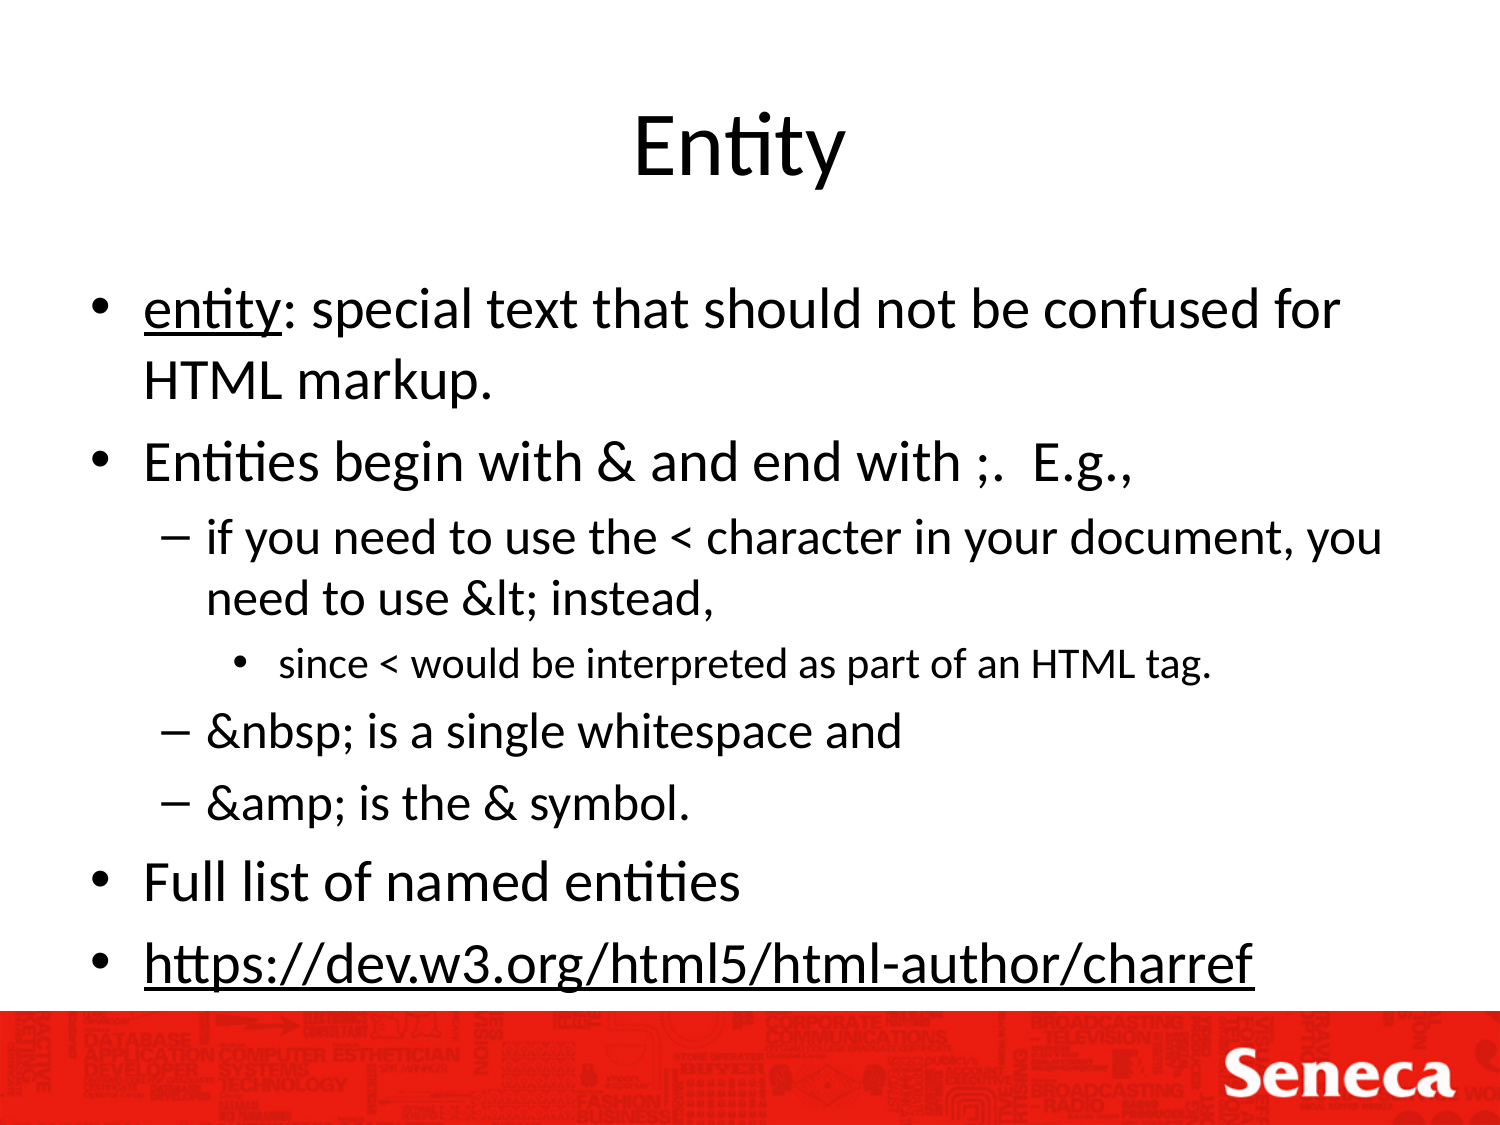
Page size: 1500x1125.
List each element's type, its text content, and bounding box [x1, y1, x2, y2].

picture [0, 1011, 1500, 1125]
title Entity [75, 45, 1425, 233]
list entity: special text that should not be confused for HTML markup. Entities begin with & and end with ;. E.g., if you need to use the < character in your document, you need to use &lt; instead, since < would be interpreted as part of an HTML tag. &nbsp; is a single whitespace and &amp; is the & symbol. Full list of named entities https://dev.w3.org/html5/html-author/charref [75, 262, 1425, 1005]
